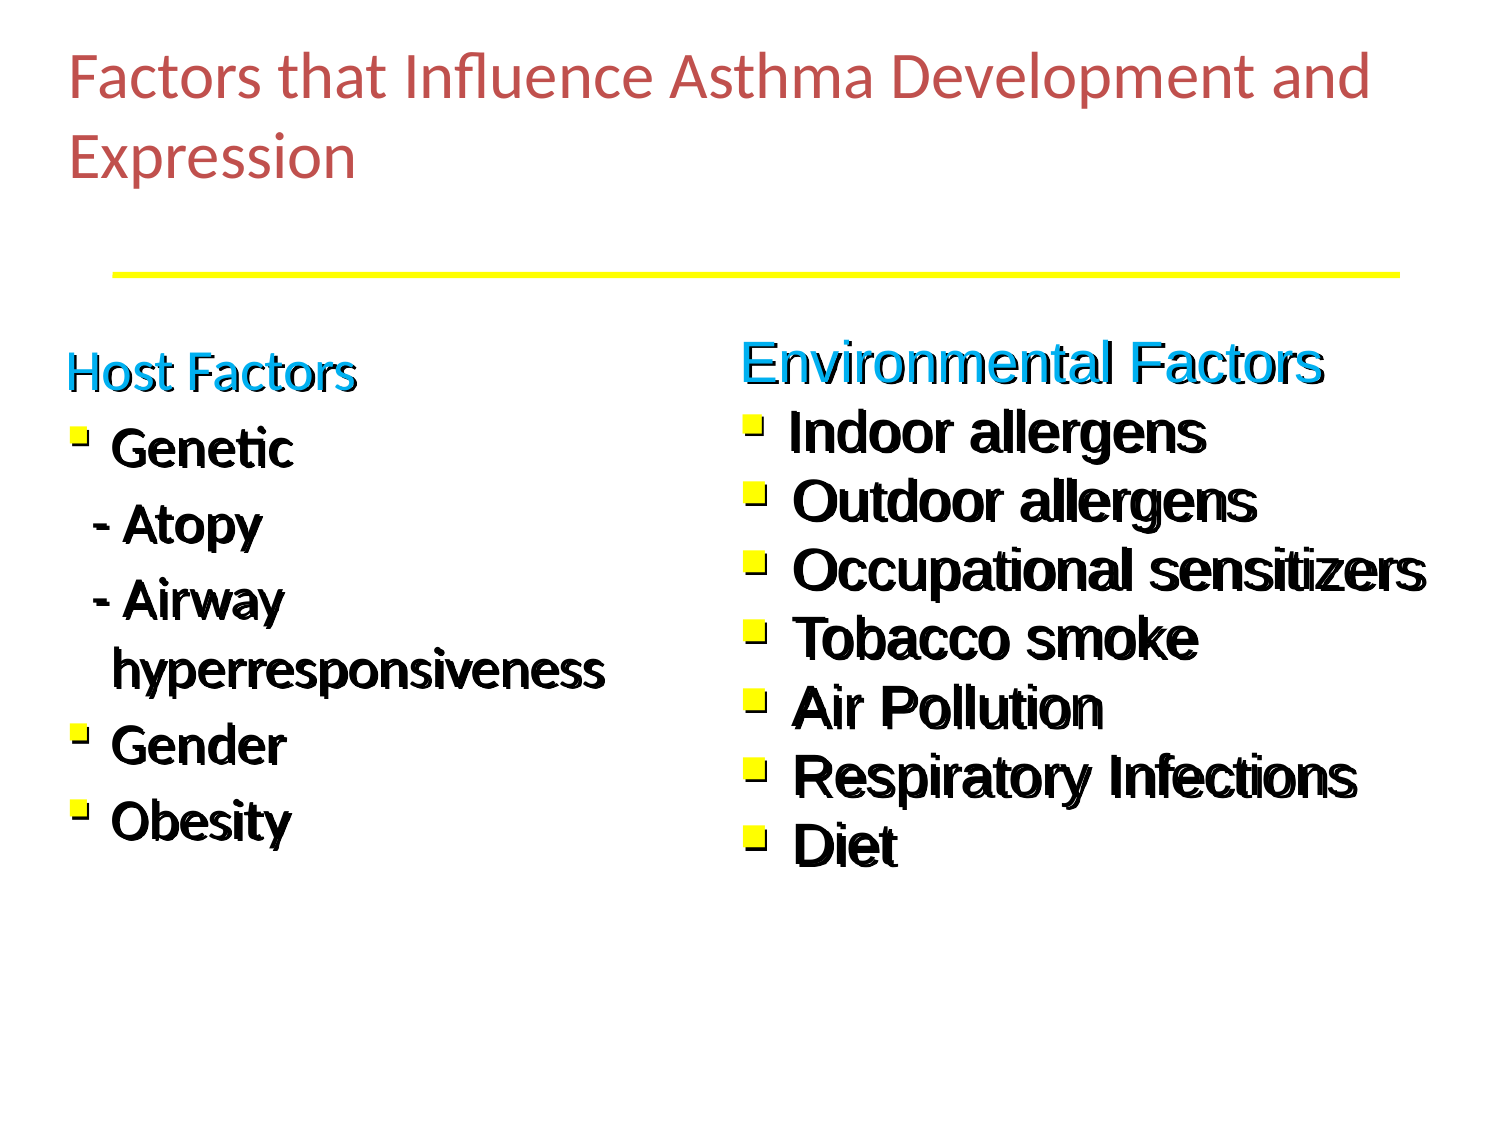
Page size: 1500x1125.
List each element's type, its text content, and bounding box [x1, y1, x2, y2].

title Factors that Influence Asthma Development and Expression [52, 30, 1438, 193]
text_box Environmental Factors Indoor allergens Outdoor allergens Occupational sensitizers Tobacco smoke Air Pollution Respiratory Infections Diet [724, 324, 1475, 885]
list Host Factors Genetic - Atopy - Airway hyperresponsiveness Gender Obesity [49, 324, 701, 1001]
